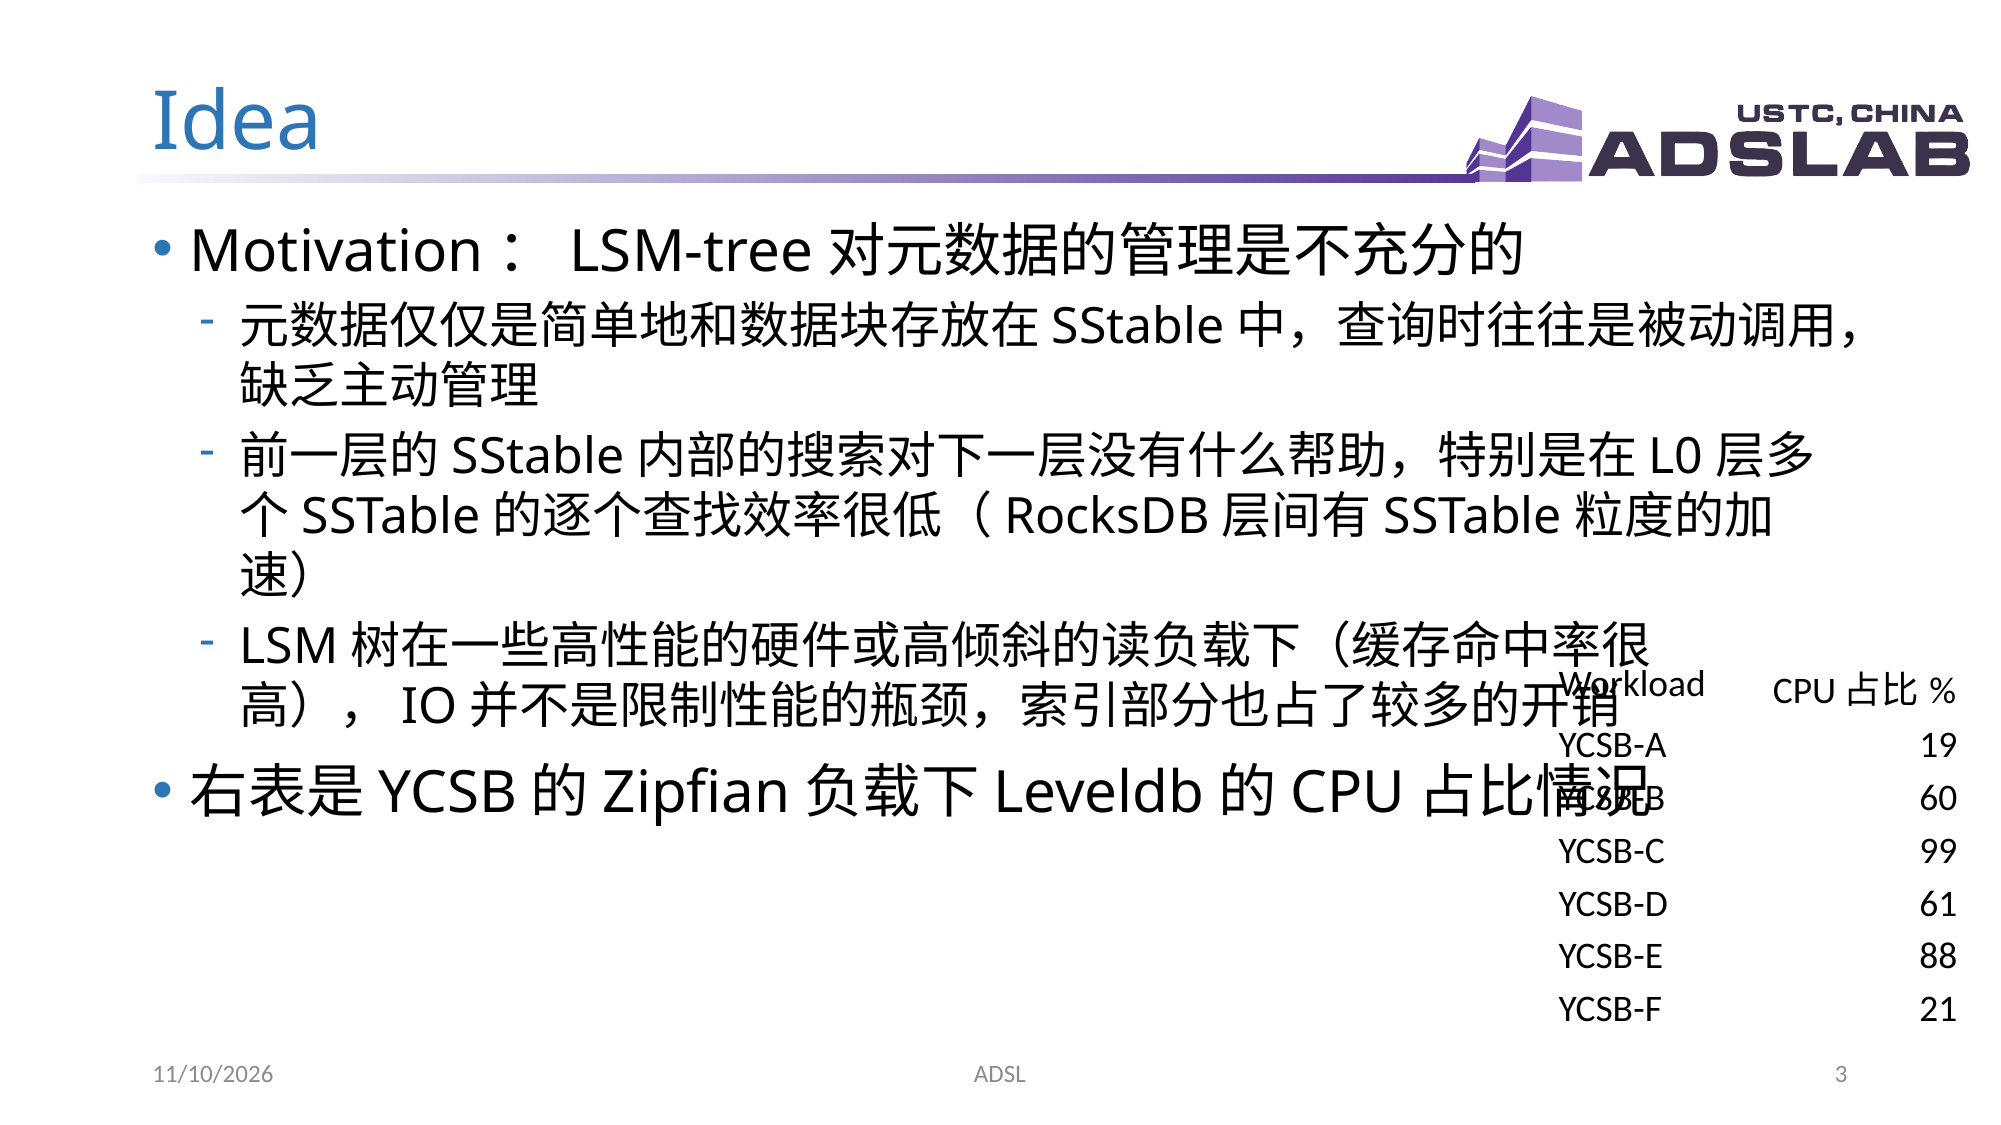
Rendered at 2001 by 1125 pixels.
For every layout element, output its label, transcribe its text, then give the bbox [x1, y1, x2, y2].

table_cell YCSB-F [1544, 986, 1758, 1039]
title Idea [137, 70, 1459, 175]
table_cell 21 [1758, 986, 1972, 1039]
table_cell YCSB-A [1544, 722, 1758, 775]
table_cell 61 [1758, 880, 1972, 933]
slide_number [137, 1042, 588, 1103]
list Motivation：LSM-tree对元数据的管理是不充分的 元数据仅仅是简单地和数据块存放在SStable中，查询时往往是被动调用，缺乏主动管理 前一层的SStable内部的搜索对下一层没有什么帮助，特别是在L0层多个SSTable的逐个查找效率很低（RocksDB层间有SSTable粒度的加速） LSM树在一些高性能的硬件或高倾斜的读负载下（缓存命中率很高），IO并不是限制性能的瓶颈，索引部分也占了较多的开销 右表是YCSB的Zipfian负载下Leveldb的CPU占比情况 [137, 205, 1863, 1016]
table_cell YCSB-E [1544, 933, 1758, 986]
table_header CPU占比% [1758, 653, 1972, 722]
table_cell YCSB-C [1544, 828, 1758, 880]
table_cell 19 [1758, 722, 1972, 775]
table_cell YCSB-B [1544, 775, 1758, 828]
table_cell 60 [1758, 775, 1972, 828]
footer ADSL [662, 1042, 1338, 1103]
table_cell 99 [1758, 828, 1972, 880]
slide_number 3 [1412, 1042, 1863, 1103]
table_header Workload [1544, 653, 1758, 722]
table_cell YCSB-D [1544, 880, 1758, 933]
table_cell 88 [1758, 933, 1972, 986]
picture [1459, 93, 1976, 183]
